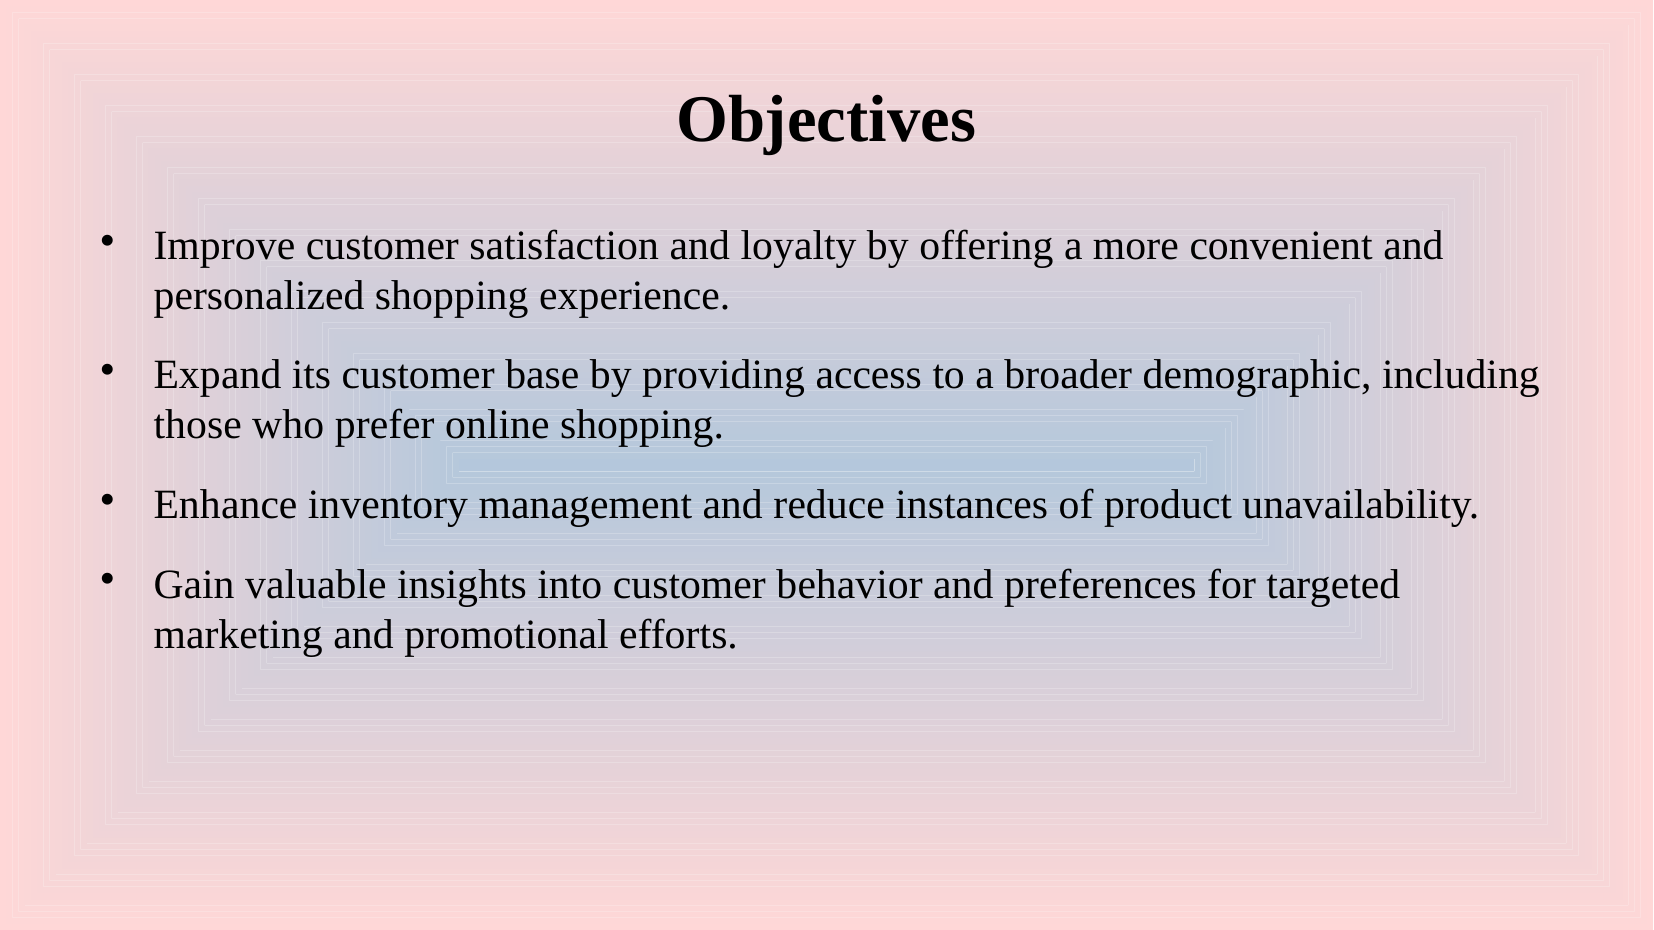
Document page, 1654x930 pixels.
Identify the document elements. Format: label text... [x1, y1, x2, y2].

list Improve customer satisfaction and loyalty by offering a more convenient and personalized shopping experience. Expand its customer base by providing access to a broader demographic, including those who prefer online shopping. Enhance inventory management and reduce instances of product unavailability. Gain valuable insights into customer behavior and preferences for targeted marketing and promotional efforts. [82, 217, 1571, 757]
title Objectives [82, 37, 1571, 193]
